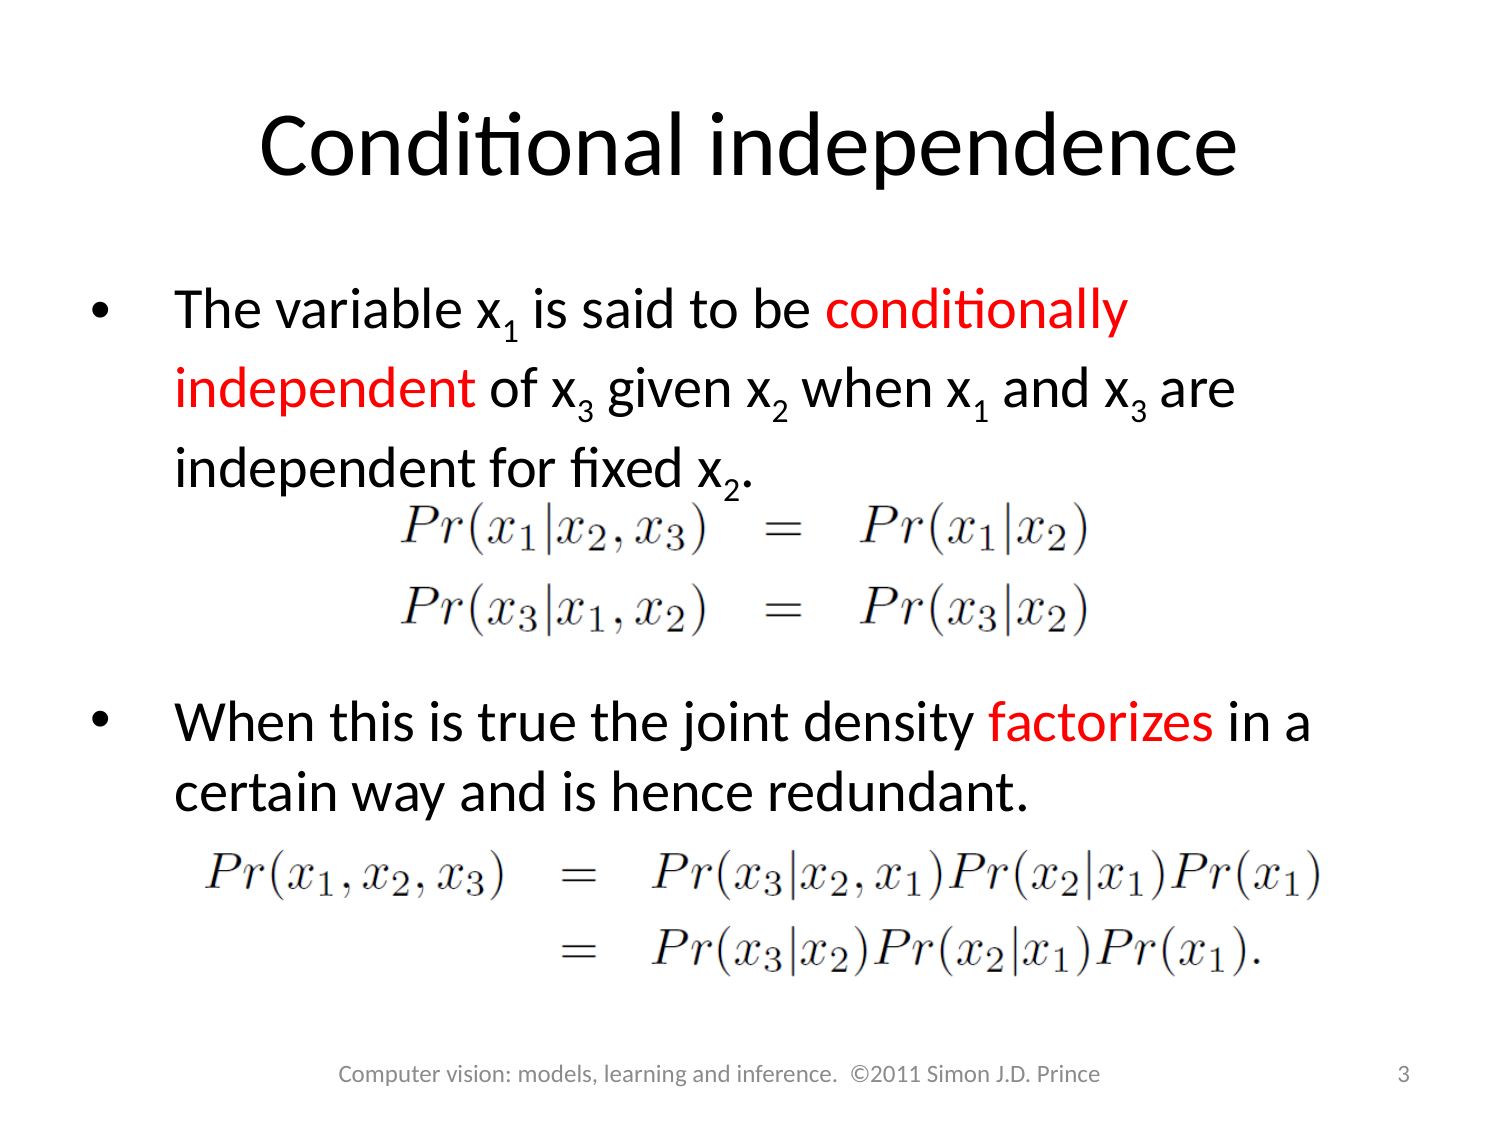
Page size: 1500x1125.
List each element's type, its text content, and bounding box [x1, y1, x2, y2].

picture [359, 467, 1093, 655]
footer Computer vision: models, learning and inference. ©2011 Simon J.D. Prince [301, 1042, 1140, 1103]
picture [194, 822, 1341, 993]
list The variable x1 is said to be conditionally independent of x3 given x2 when x1 and x3 are independent for fixed x2. When this is true the joint density factorizes in a certain way and is hence redundant. [75, 262, 1425, 1005]
slide_number 3 [1140, 1042, 1425, 1103]
title Conditional independence [75, 45, 1425, 233]
